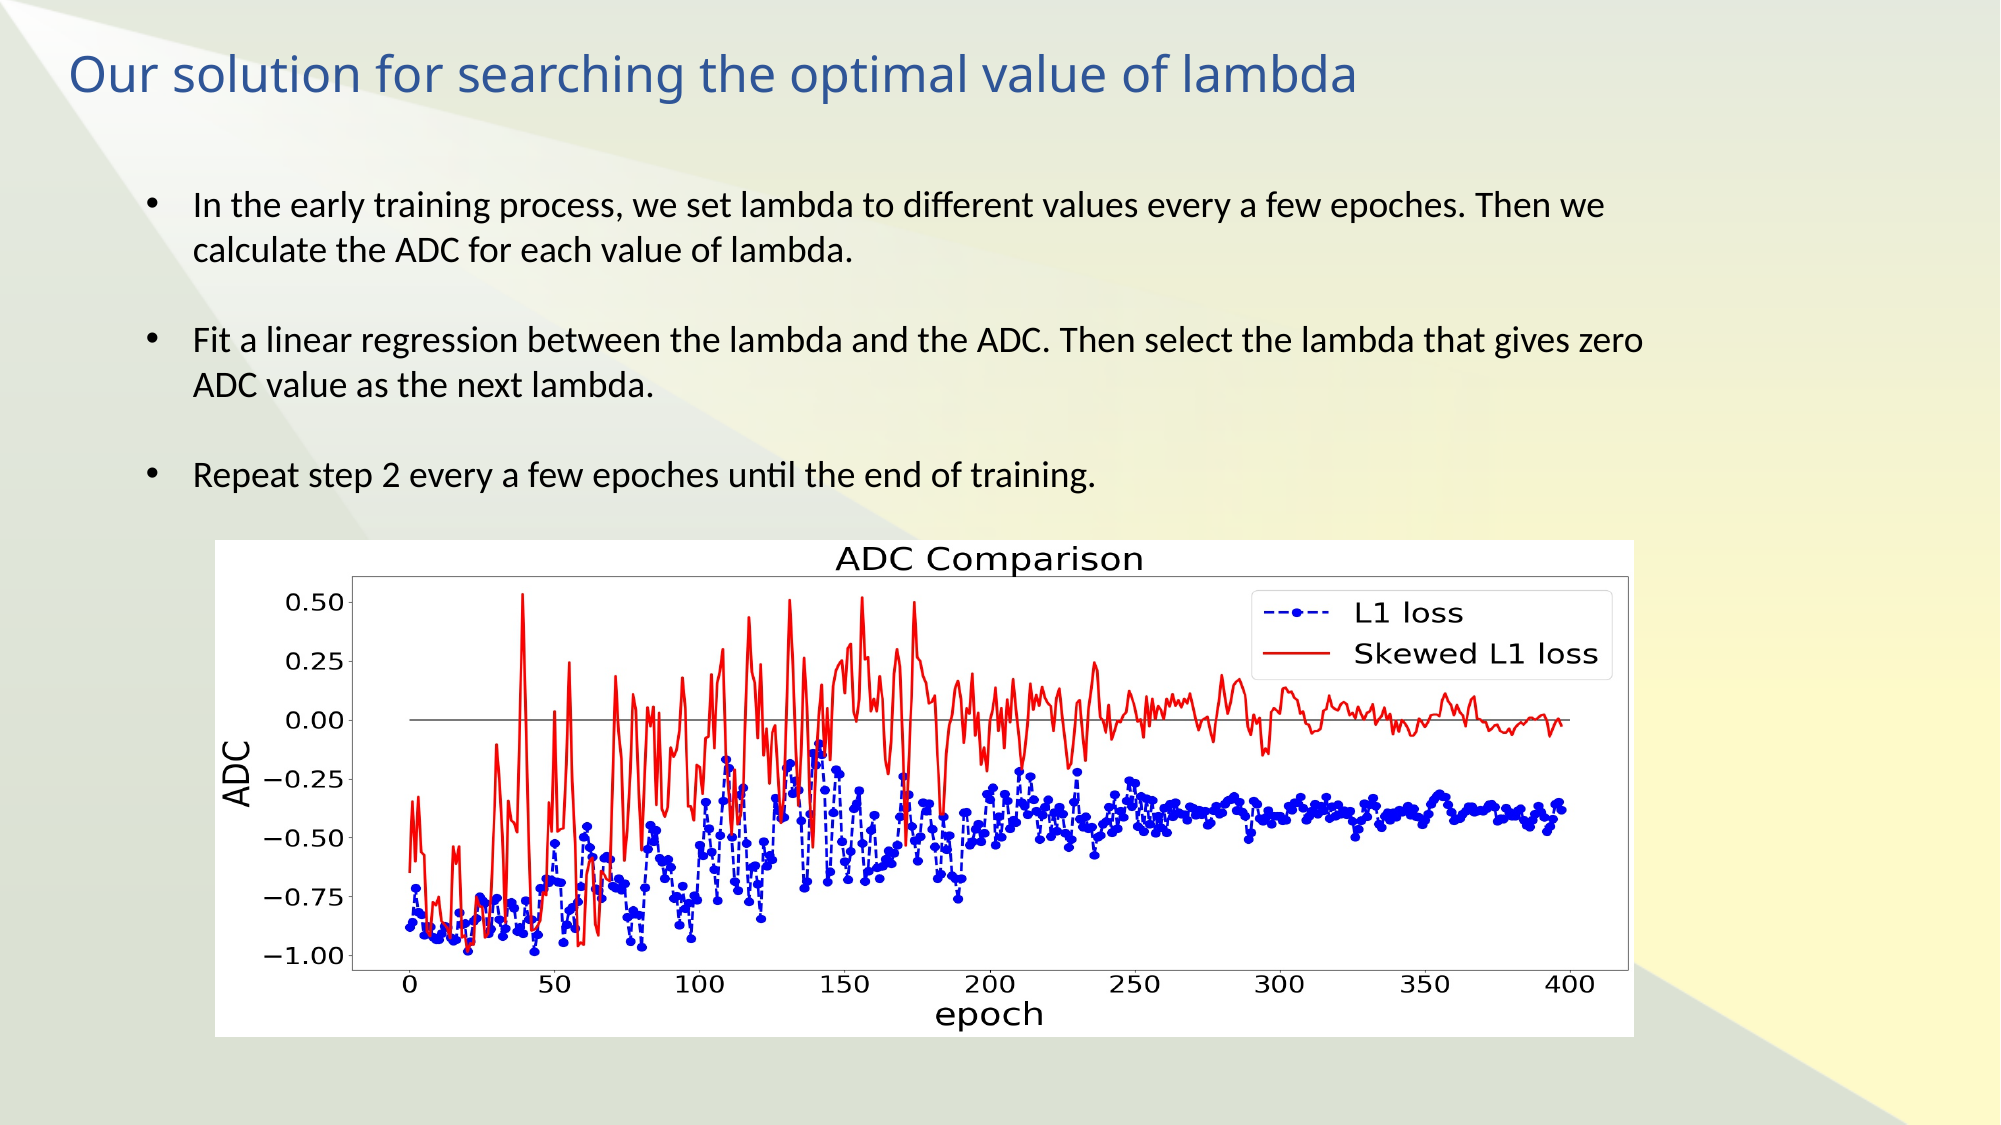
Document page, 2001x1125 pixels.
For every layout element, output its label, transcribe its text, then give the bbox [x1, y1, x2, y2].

picture [0, 0, 2001, 1125]
text_box In the early training process, we set lambda to different values every a few epoches. Then we calculate the ADC for each value of lambda. Fit a linear regression between the lambda and the ADC. Then select the lambda that gives zero ADC value as the next lambda. Repeat step 2 every a few epoches until the end of training. [131, 172, 1668, 503]
text_box Our solution for searching the optimal value of lambda [53, 35, 1376, 111]
